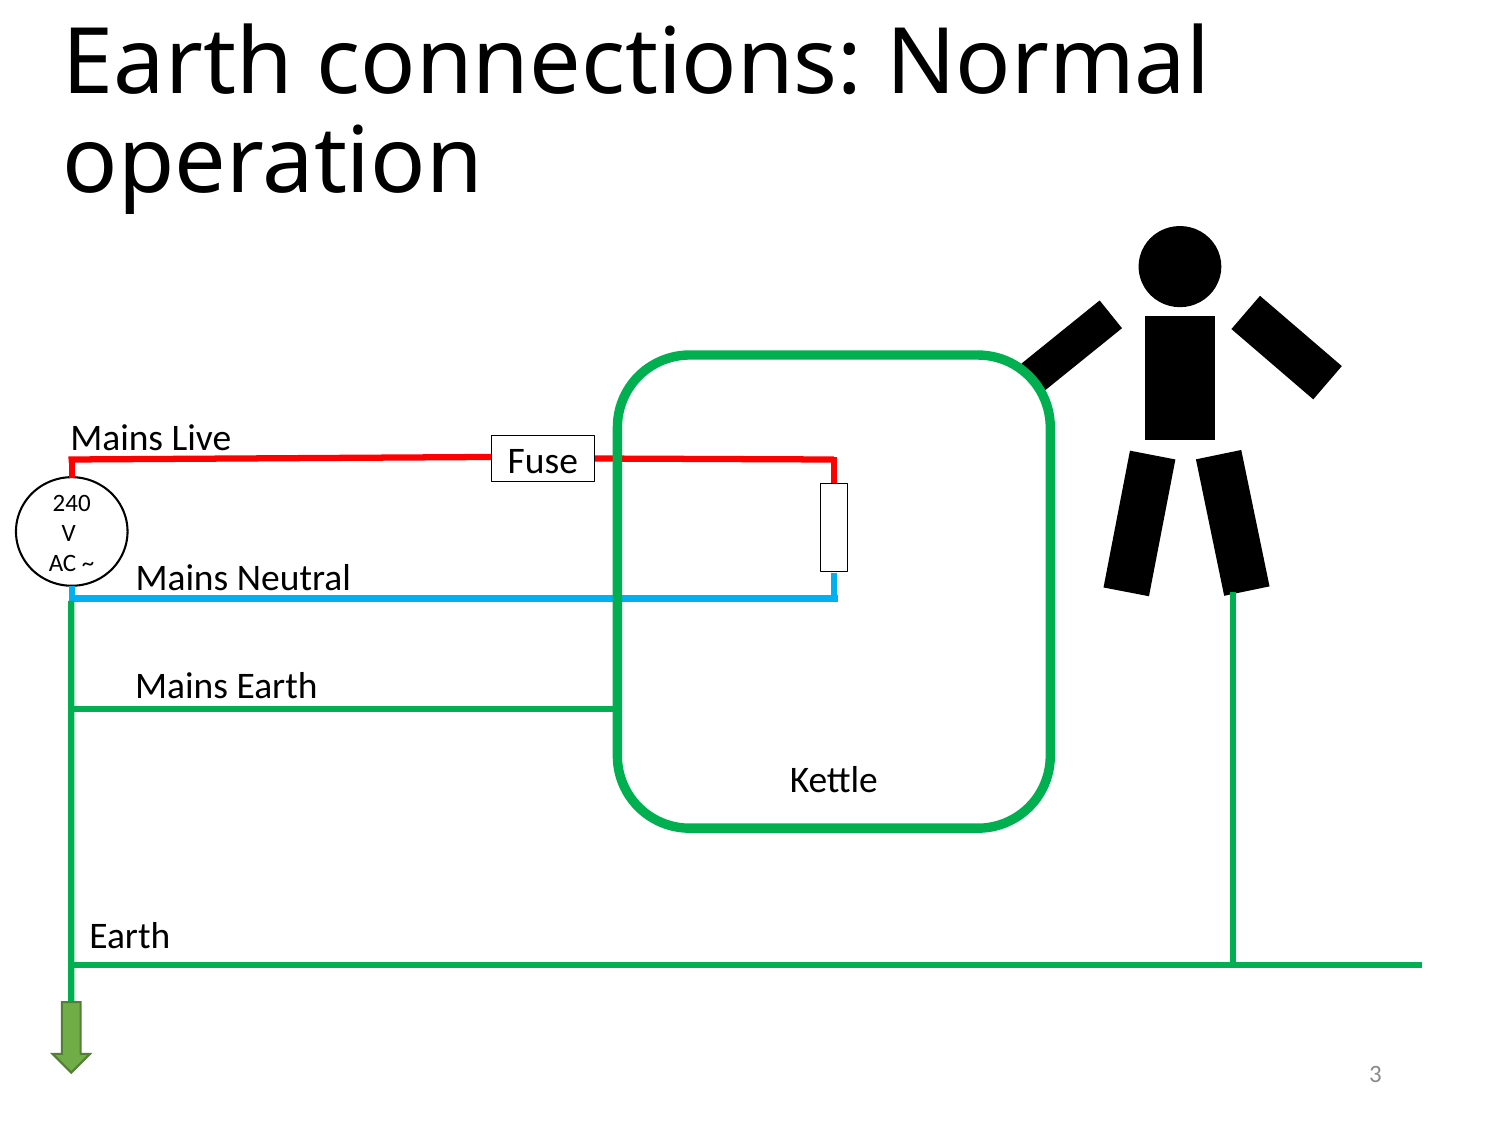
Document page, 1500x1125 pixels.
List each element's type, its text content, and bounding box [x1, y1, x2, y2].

title Earth connections: Normal operation [47, 41, 1493, 185]
text_box [1138, 226, 1222, 308]
text_box [1195, 449, 1270, 596]
text_box Mains Neutral [120, 545, 367, 598]
text_box [820, 483, 848, 572]
text_box [1103, 450, 1176, 597]
text_box [1145, 316, 1215, 440]
text_box [49, 1001, 93, 1075]
text_box Mains Neutral [120, 599, 367, 606]
text_box Mains Live [55, 405, 247, 465]
text_box Kettle [617, 354, 1051, 829]
text_box Earth [75, 904, 186, 964]
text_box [68, 456, 492, 460]
text_box Mains Earth [120, 710, 333, 714]
text_box [1021, 300, 1123, 392]
slide_number 3 [1059, 1042, 1397, 1103]
text_box Fuse [491, 435, 595, 482]
text_box [1231, 295, 1342, 400]
text_box Mains Earth [120, 654, 333, 708]
text_box 240V AC ~ [14, 476, 129, 587]
